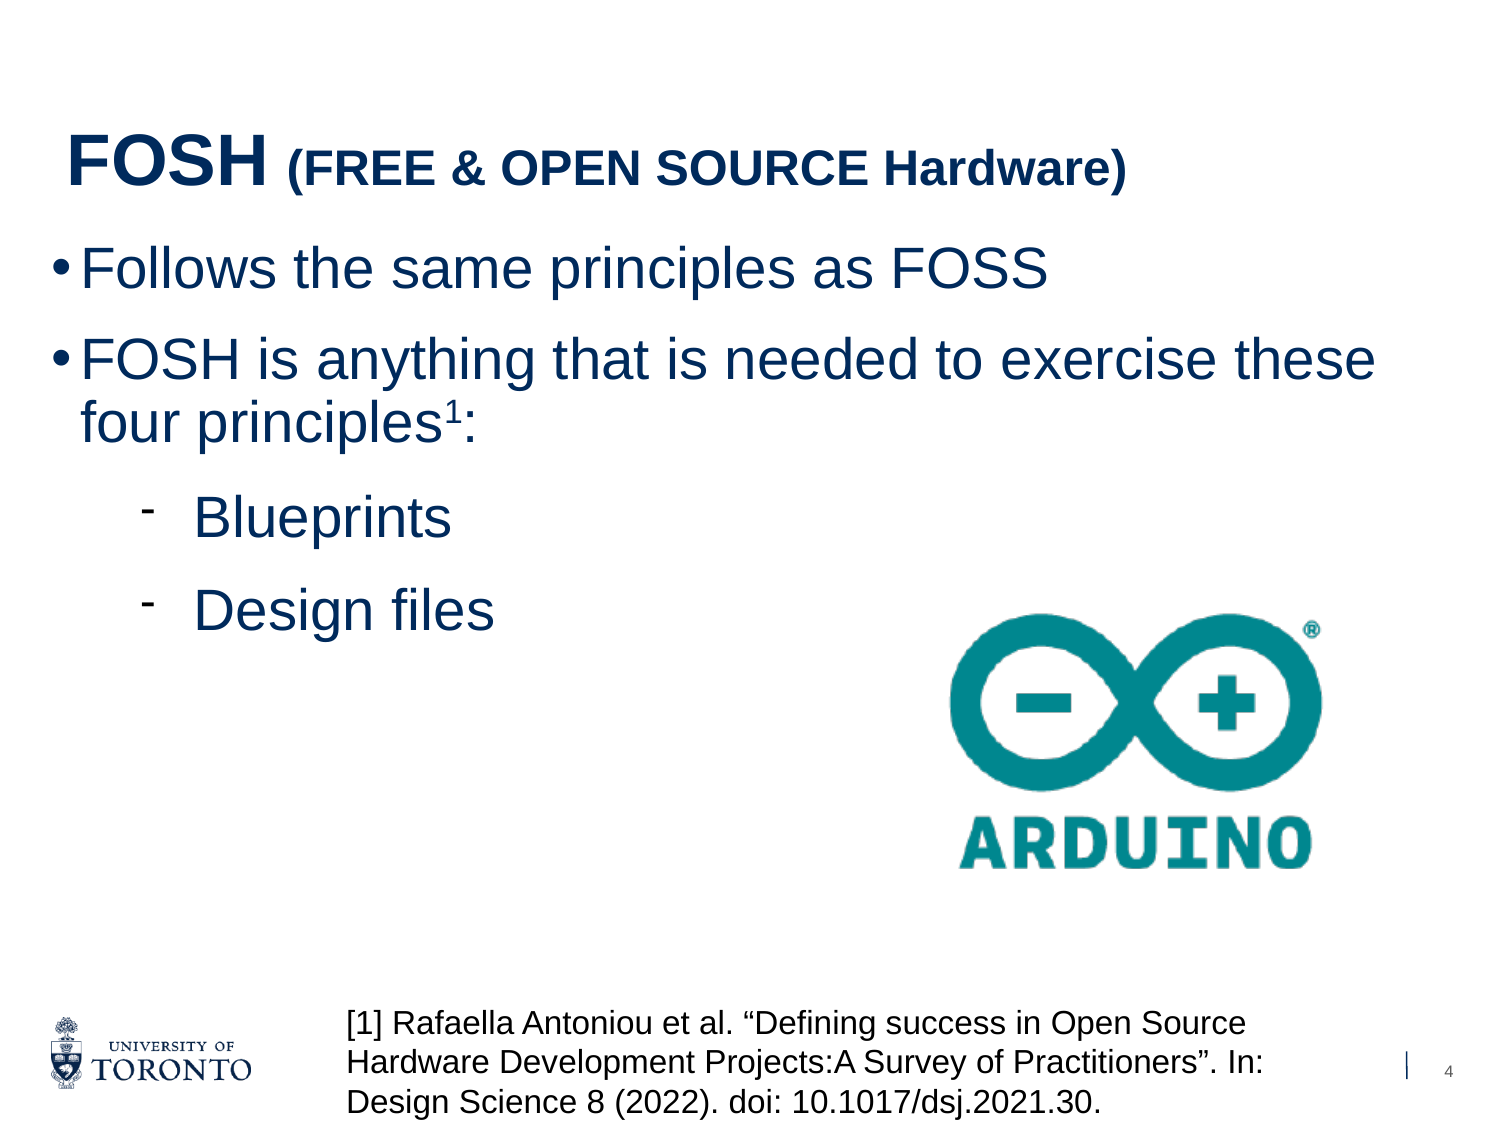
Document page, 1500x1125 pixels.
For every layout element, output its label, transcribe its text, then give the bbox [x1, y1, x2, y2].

slide_number <number> [1422, 1047, 1476, 1094]
list Follows the same principles as FOSS FOSH is anything that is needed to exercise these four principles1: Blueprints Design files [51, 238, 1423, 994]
text_box [1] Rafaella Antoniou et al. “Defining success in Open Source Hardware Development Projects:A Survey of Practitioners”. In: Design Science 8 (2022). doi: 10.1017/dsj.2021.30. [331, 993, 1385, 1083]
picture [51, 1017, 251, 1089]
picture [917, 528, 1356, 966]
title FOSH (FREE & OPEN SOURCE Hardware) [51, 50, 1448, 209]
